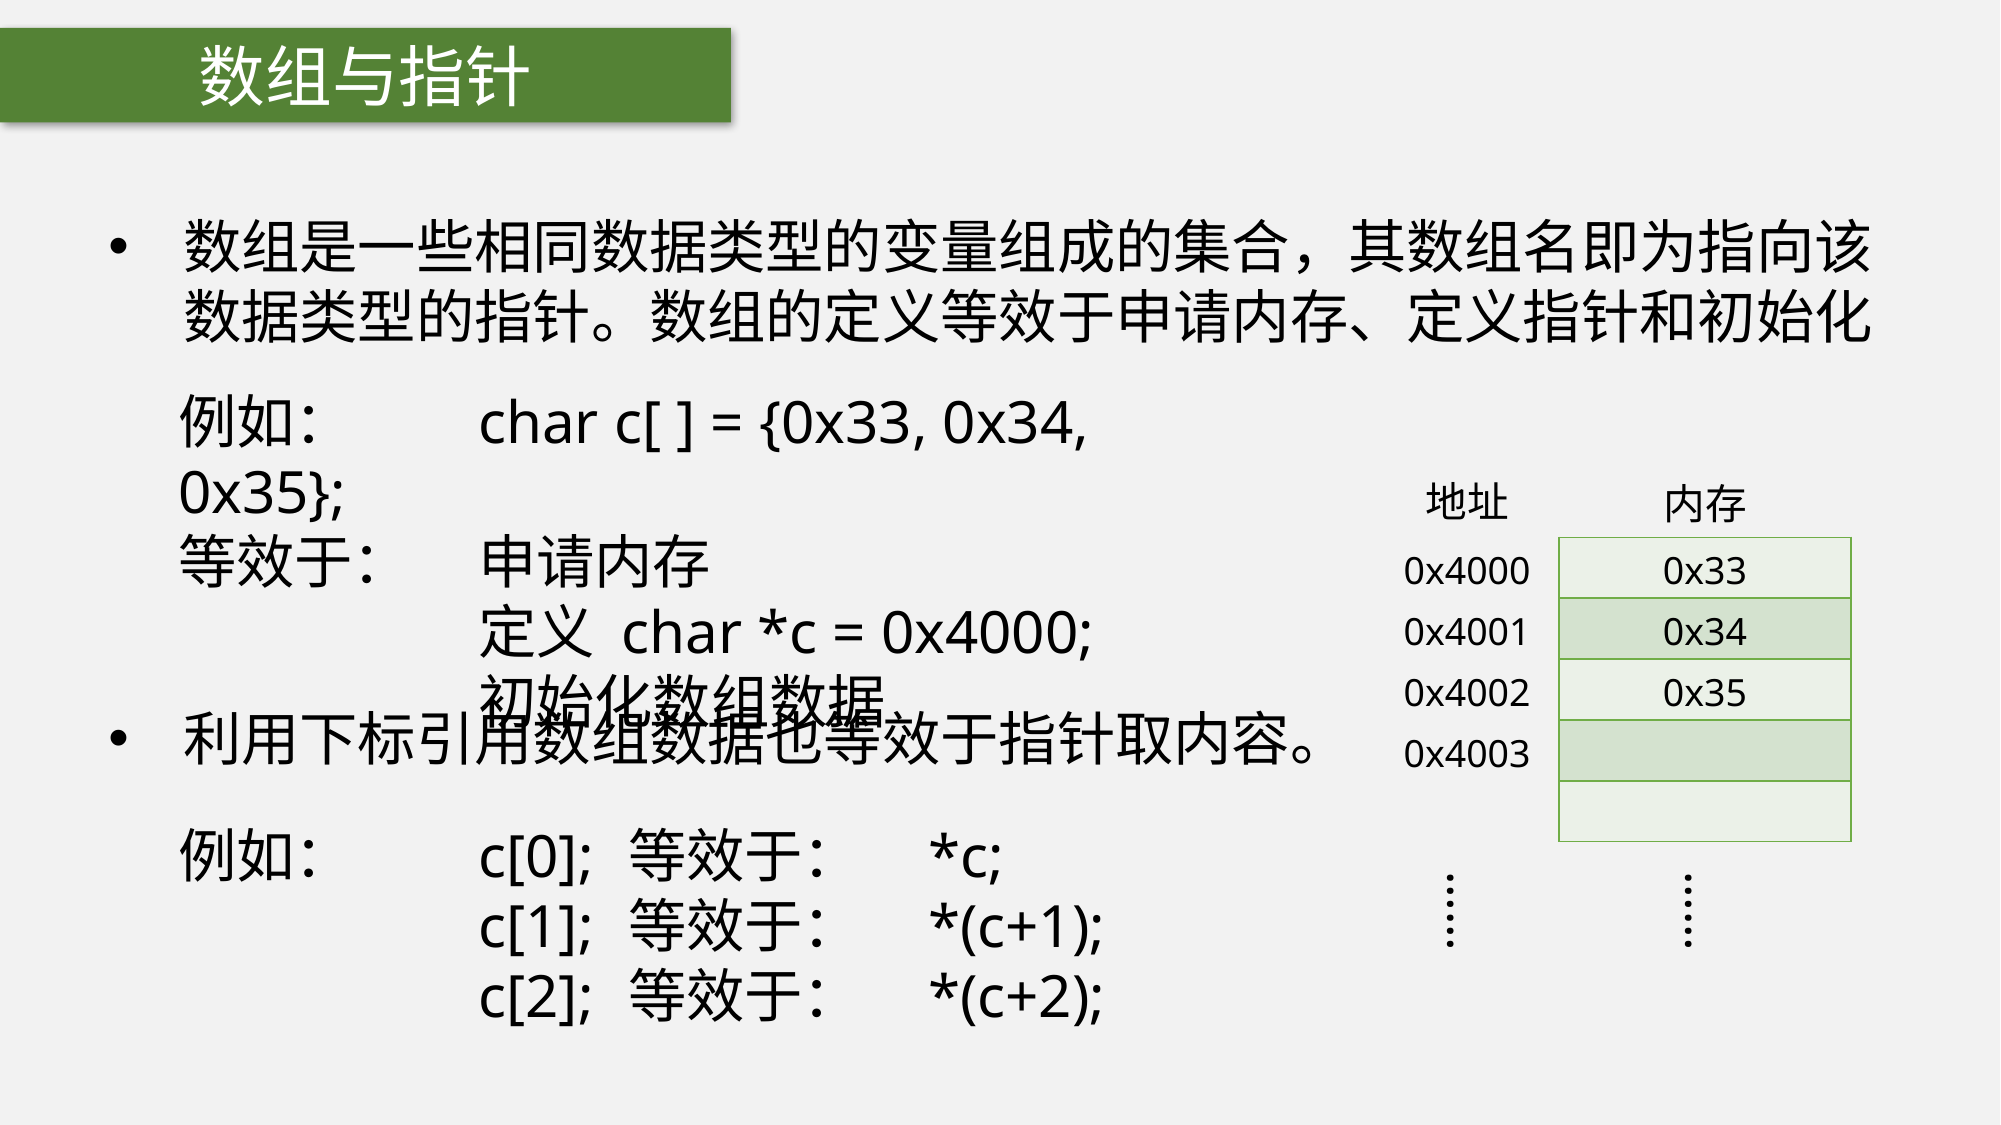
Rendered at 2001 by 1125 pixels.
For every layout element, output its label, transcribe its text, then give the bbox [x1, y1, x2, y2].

table_cell 0x34 [1560, 599, 1850, 658]
text_box 内存 [1635, 470, 1775, 535]
text_box 例如： char c[ ] = {0x33, 0x34, 0x35}; 等效于： 申请内存 定义 char *c = 0x4000; 初始化数组数据 [163, 378, 1280, 694]
table_cell [1560, 721, 1850, 780]
table_header 0x33 [1560, 538, 1850, 597]
text_box 例如： c[0]; 等效于： *c; c[1]; 等效于： *(c+1); c[2]; 等效于： *(c+2); [163, 811, 1219, 1037]
text_box …… [1668, 841, 1743, 981]
table_header 0x4000 [1375, 537, 1559, 598]
text_box 地址 [1397, 468, 1537, 534]
table_cell 0x4003 [1375, 720, 1559, 781]
text_box 数组是一些相同数据类型的变量组成的集合，其数组名即为指向该数据类型的指针。数组的定义等效于申请内存、定义指针和初始化 [93, 202, 1907, 358]
table_cell [1560, 782, 1850, 841]
table_cell 0x35 [1560, 660, 1850, 719]
text_box …… [1430, 841, 1506, 981]
table_cell 0x4002 [1375, 659, 1559, 720]
table_cell 0x4001 [1375, 598, 1559, 659]
text_box 数组与指针 [0, 27, 732, 123]
text_box 利用下标引用数组数据也等效于指针取内容。 [93, 694, 1334, 780]
